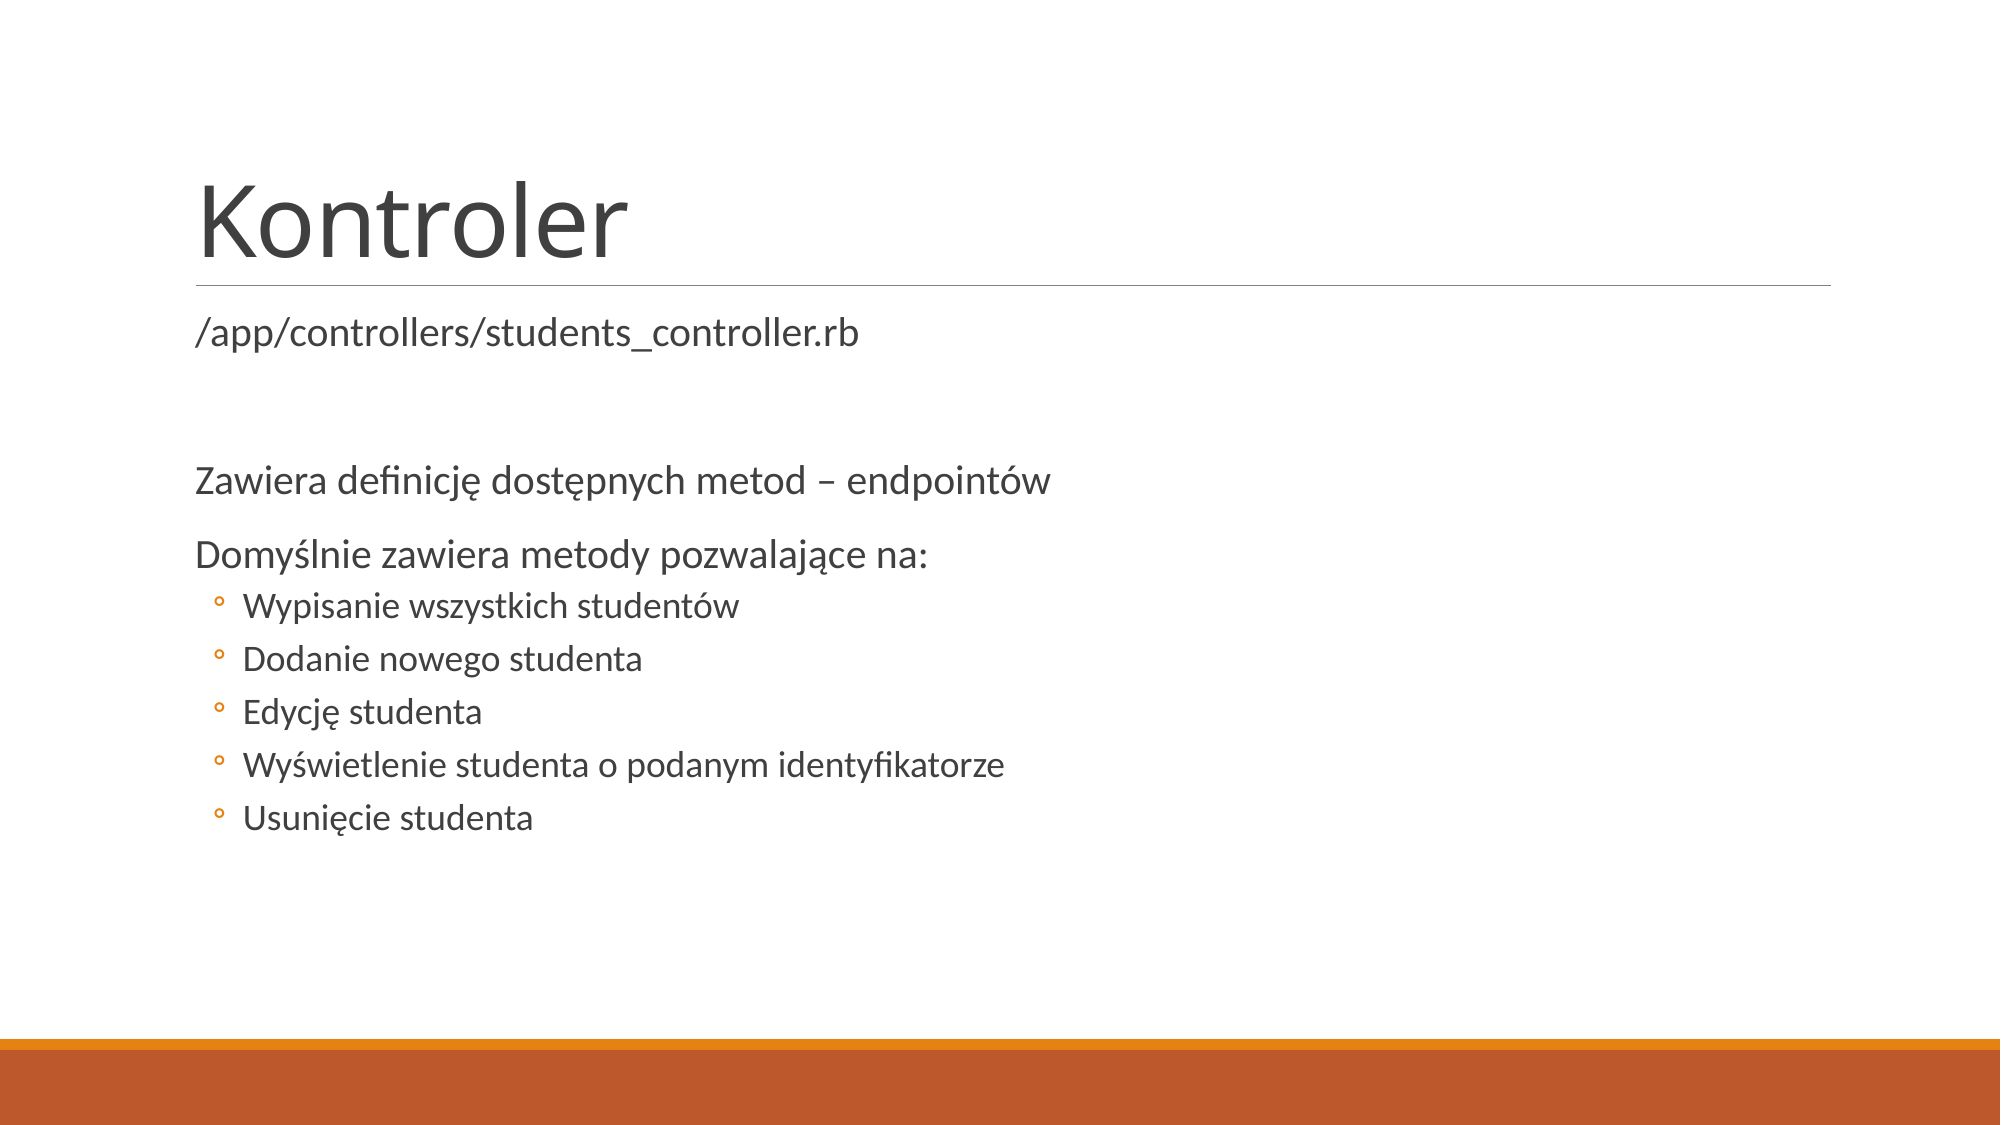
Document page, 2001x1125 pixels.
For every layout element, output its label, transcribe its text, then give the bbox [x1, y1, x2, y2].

list /app/controllers/students_controller.rb Zawiera definicję dostępnych metod – endpointów Domyślnie zawiera metody pozwalające na: Wypisanie wszystkich studentów Dodanie nowego studenta Edycję studenta Wyświetlenie studenta o podanym identyfikatorze Usunięcie studenta [180, 302, 1830, 963]
title Kontroler [180, 47, 1830, 285]
